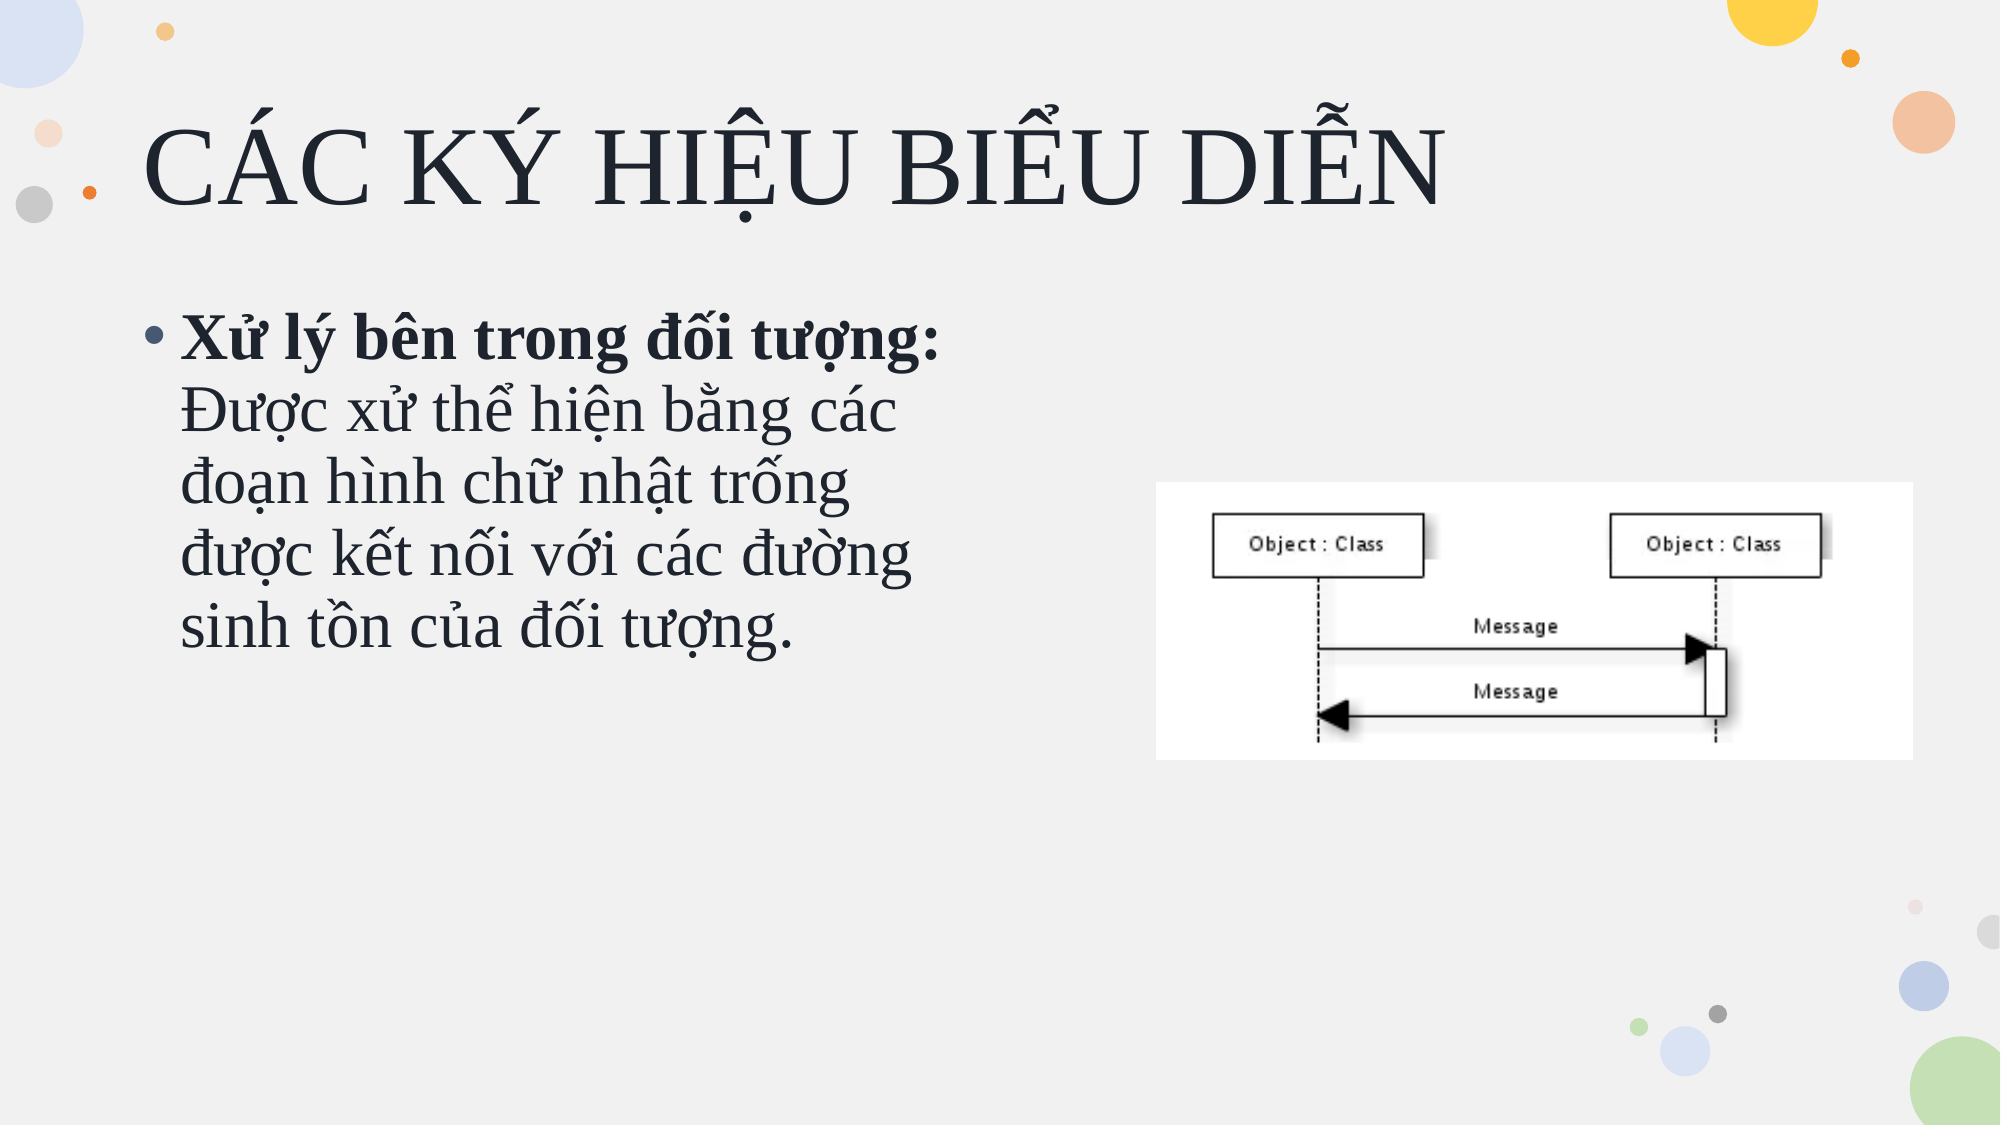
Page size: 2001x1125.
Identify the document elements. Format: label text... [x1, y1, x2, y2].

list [1156, 482, 1913, 760]
list Xử lý bên trong đối tượng: Được xử thể hiện bằng các đoạn hình chữ nhật trống được kết nối với các đường sinh tồn của đối tượng. [127, 294, 988, 1009]
title CÁC KÝ HIỆU BIỂU DIỄN [127, 59, 1877, 278]
